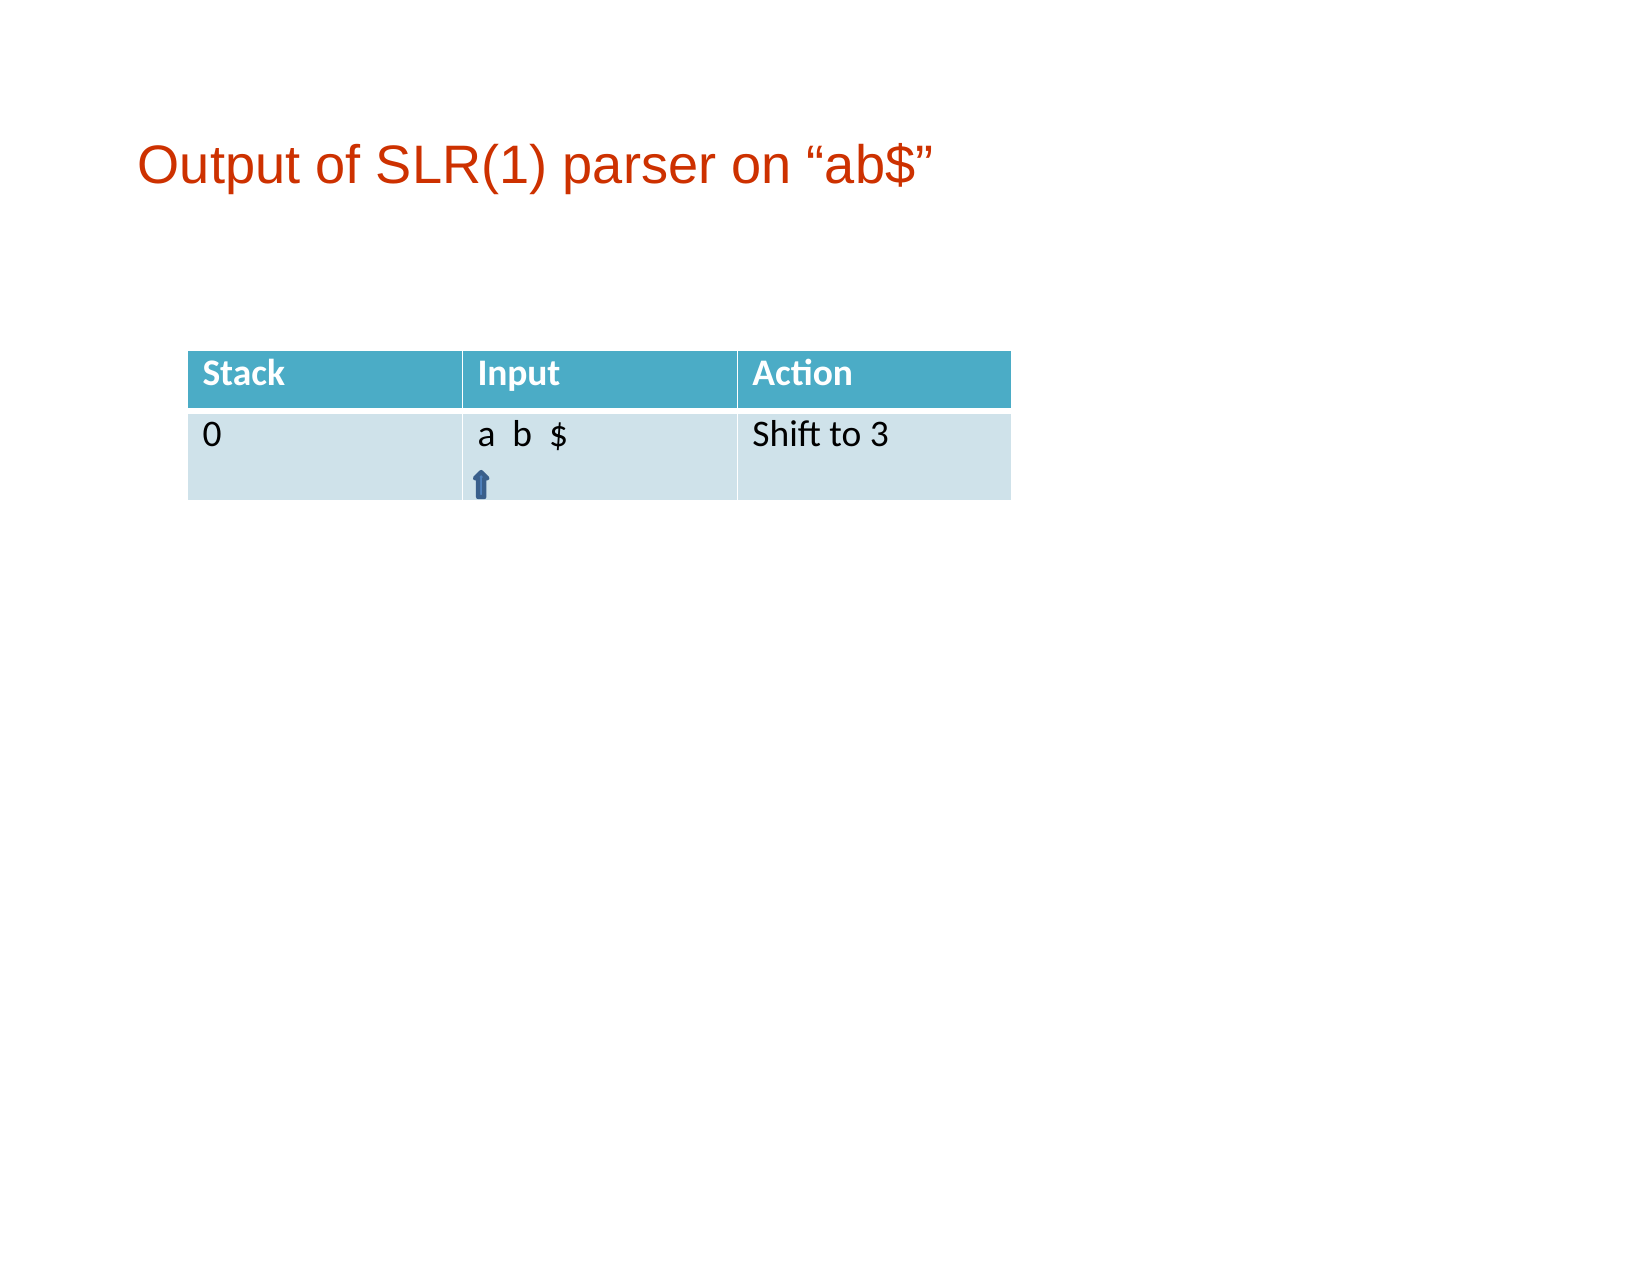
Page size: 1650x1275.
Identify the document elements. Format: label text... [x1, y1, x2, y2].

title Output of SLR(1) parser on “ab$” [137, 128, 984, 195]
table_cell Shift to 3 [738, 414, 1011, 500]
table_cell a b $ [463, 414, 737, 500]
table_header Input [463, 351, 737, 408]
text_box [472, 469, 490, 500]
table_header Action [738, 351, 1011, 408]
table_cell 0 [188, 414, 462, 500]
table_header Stack [188, 351, 462, 408]
